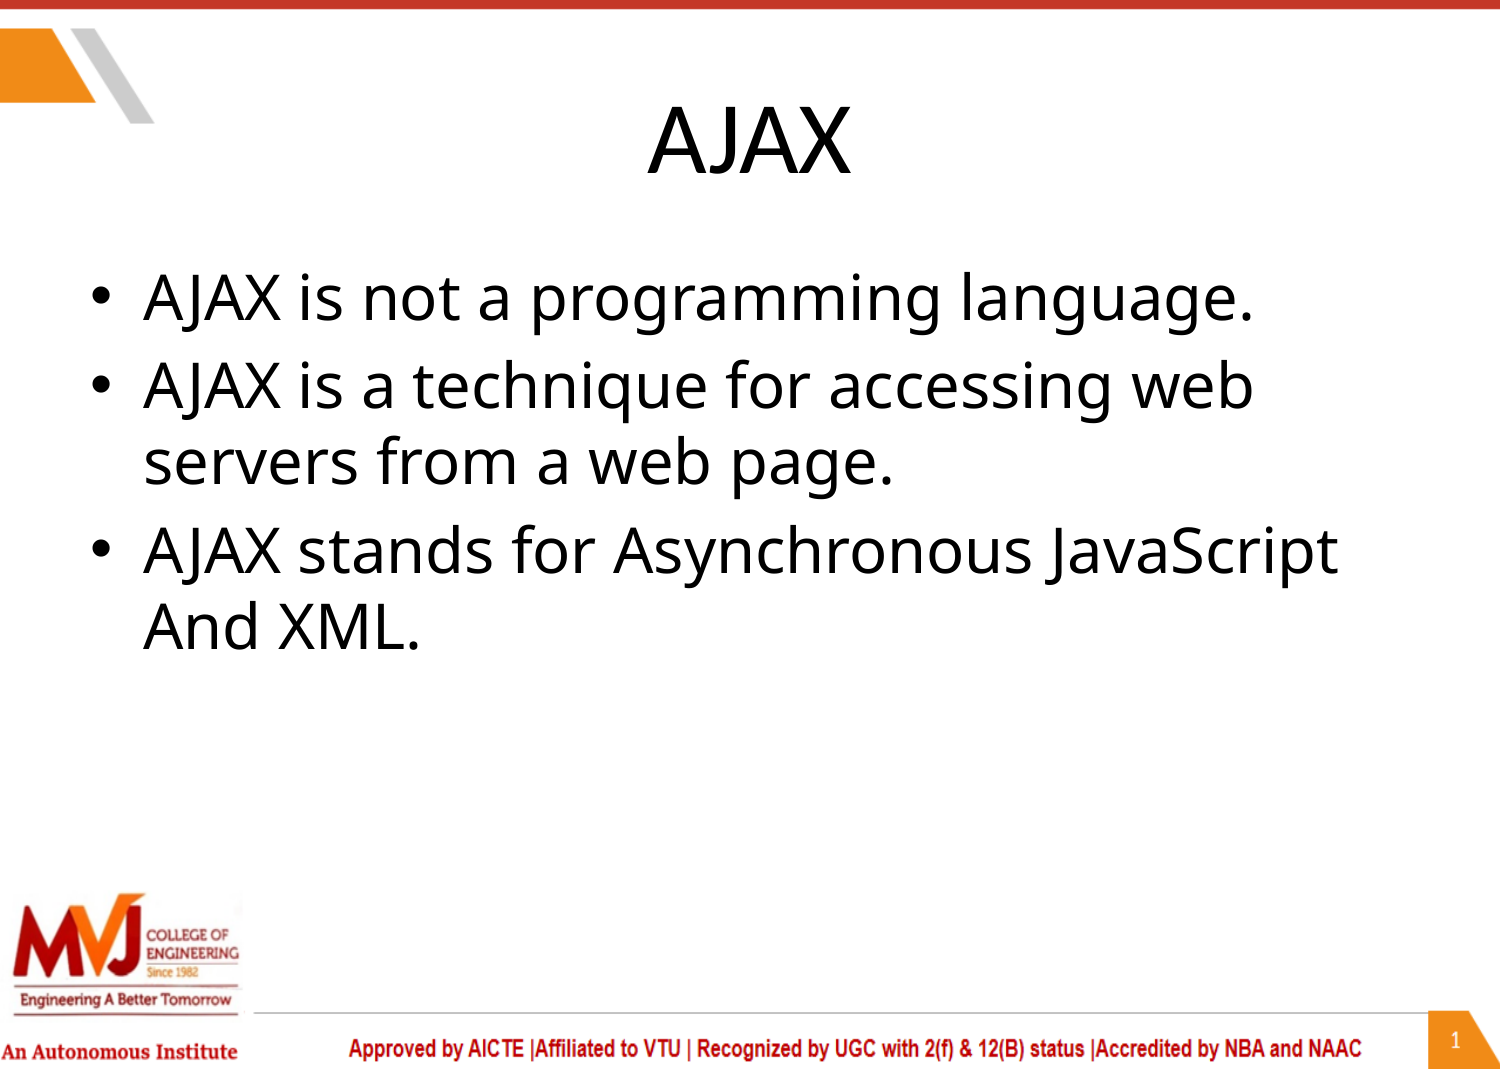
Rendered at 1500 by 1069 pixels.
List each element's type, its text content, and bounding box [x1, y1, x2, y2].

picture [0, 0, 1500, 1069]
list AJAX is not a programming language. AJAX is a technique for accessing web servers from a web page. AJAX stands for Asynchronous JavaScript And XML. [75, 249, 1425, 955]
title AJAX [75, 42, 1425, 221]
